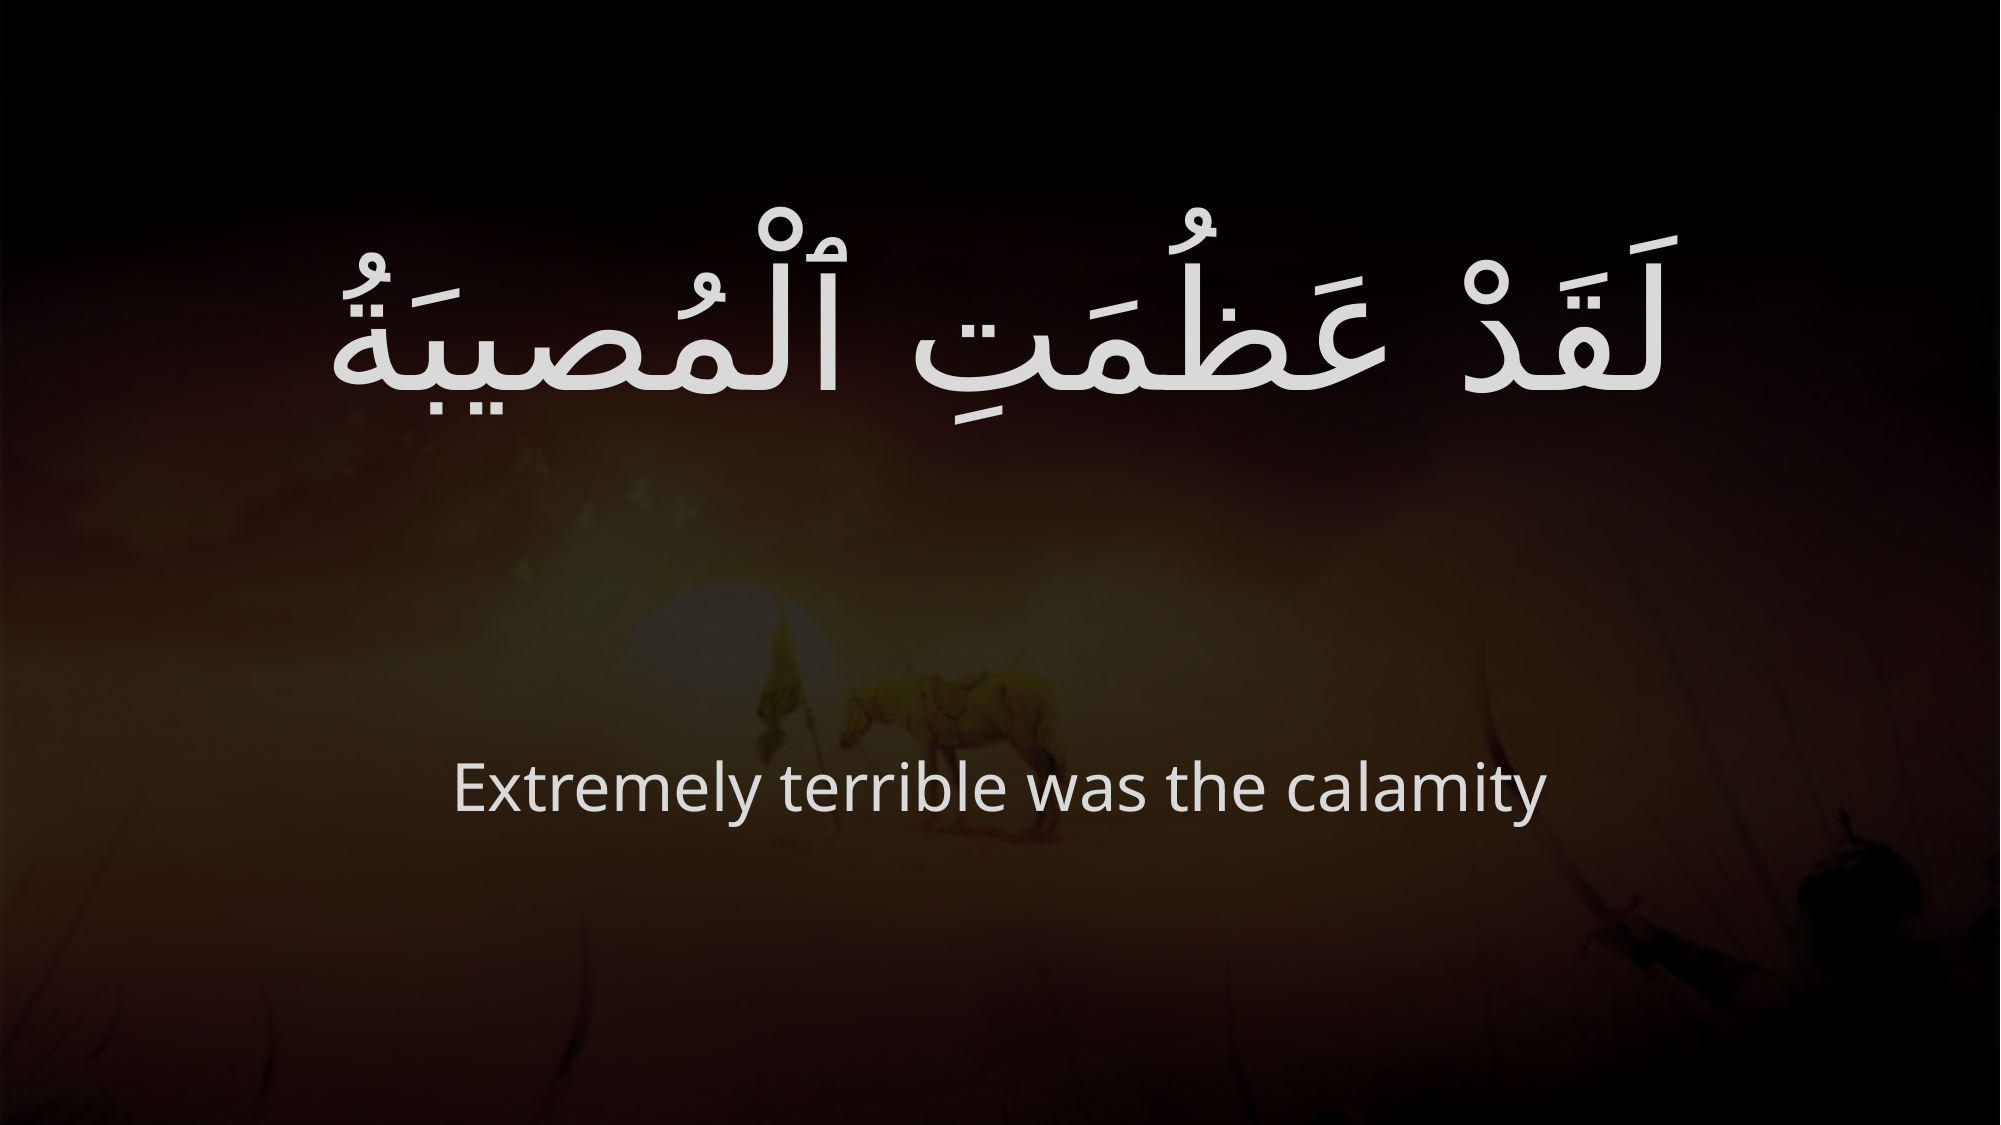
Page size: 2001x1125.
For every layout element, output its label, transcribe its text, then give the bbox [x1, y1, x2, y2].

list Extremely terrible was the calamity [356, 737, 1644, 1125]
title لَقَدْ عَظُمَتِ ٱلْمُصيبَةُ [0, 156, 2000, 432]
